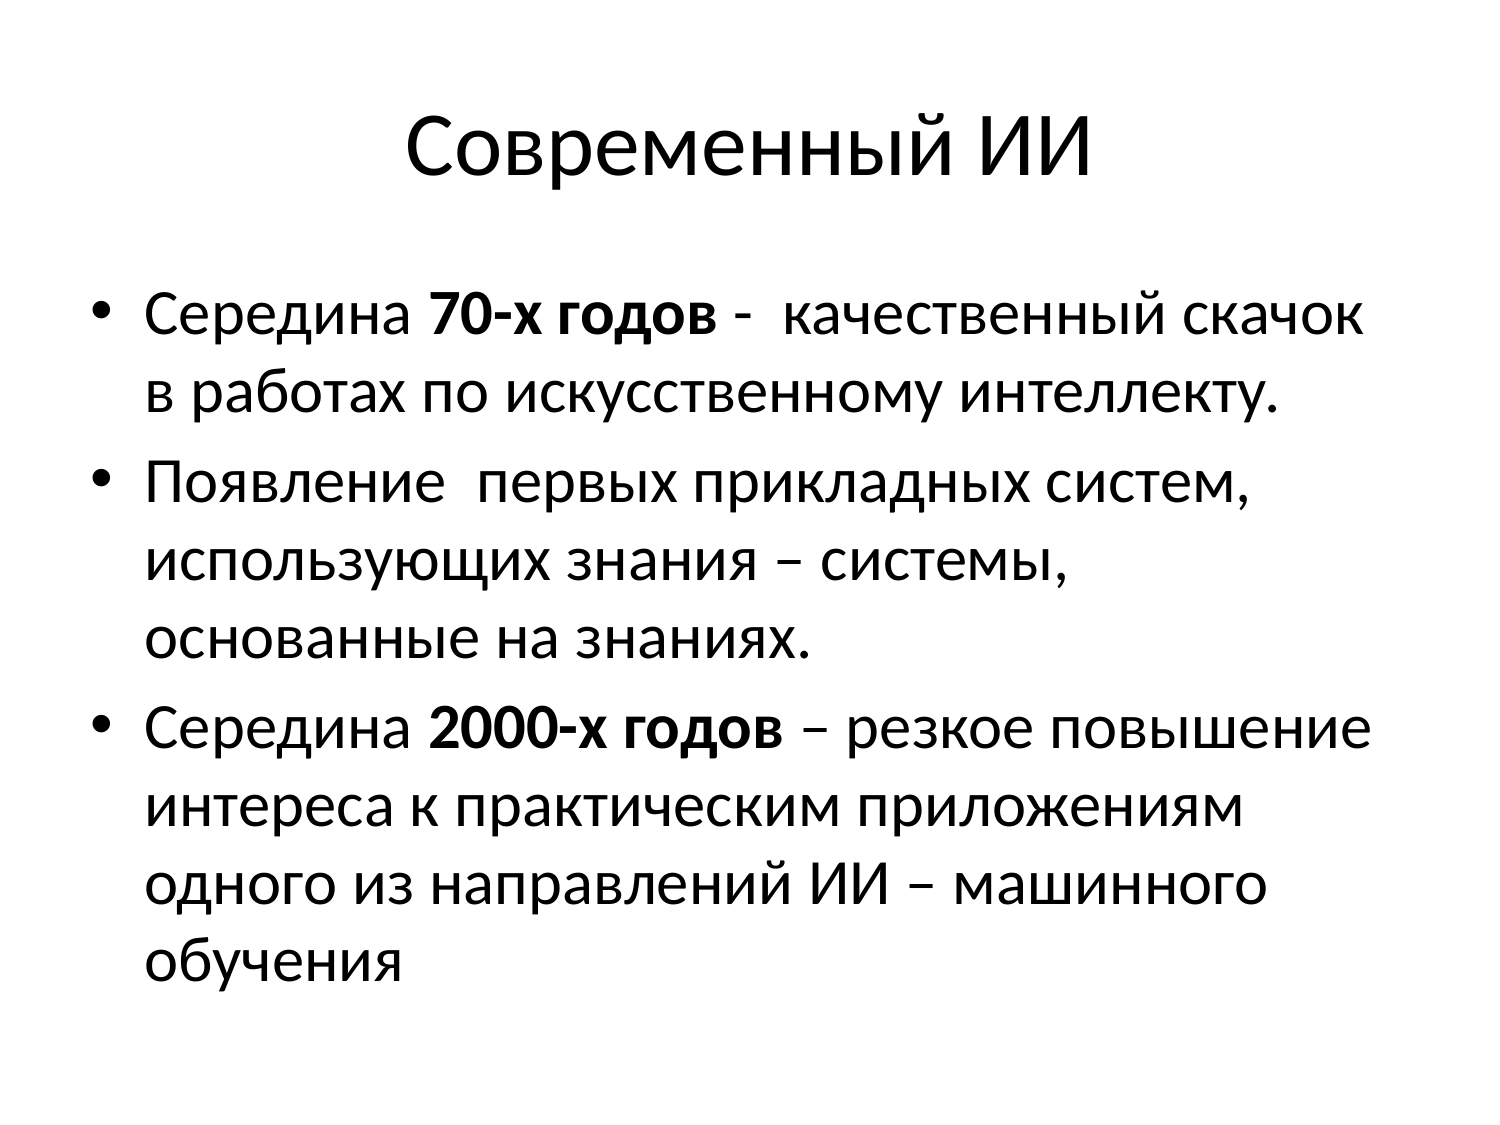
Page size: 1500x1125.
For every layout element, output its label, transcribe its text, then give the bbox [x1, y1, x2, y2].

title Современный ИИ [75, 45, 1425, 233]
list Середина 70-х годов - качественный скачок в работах по искусственному интеллекту. Появление первых прикладных систем, использующих знания – системы, основанные на знаниях. Середина 2000-х годов – резкое повышение интереса к практическим приложениям одного из направлений ИИ – машинного обучения [75, 262, 1425, 1005]
